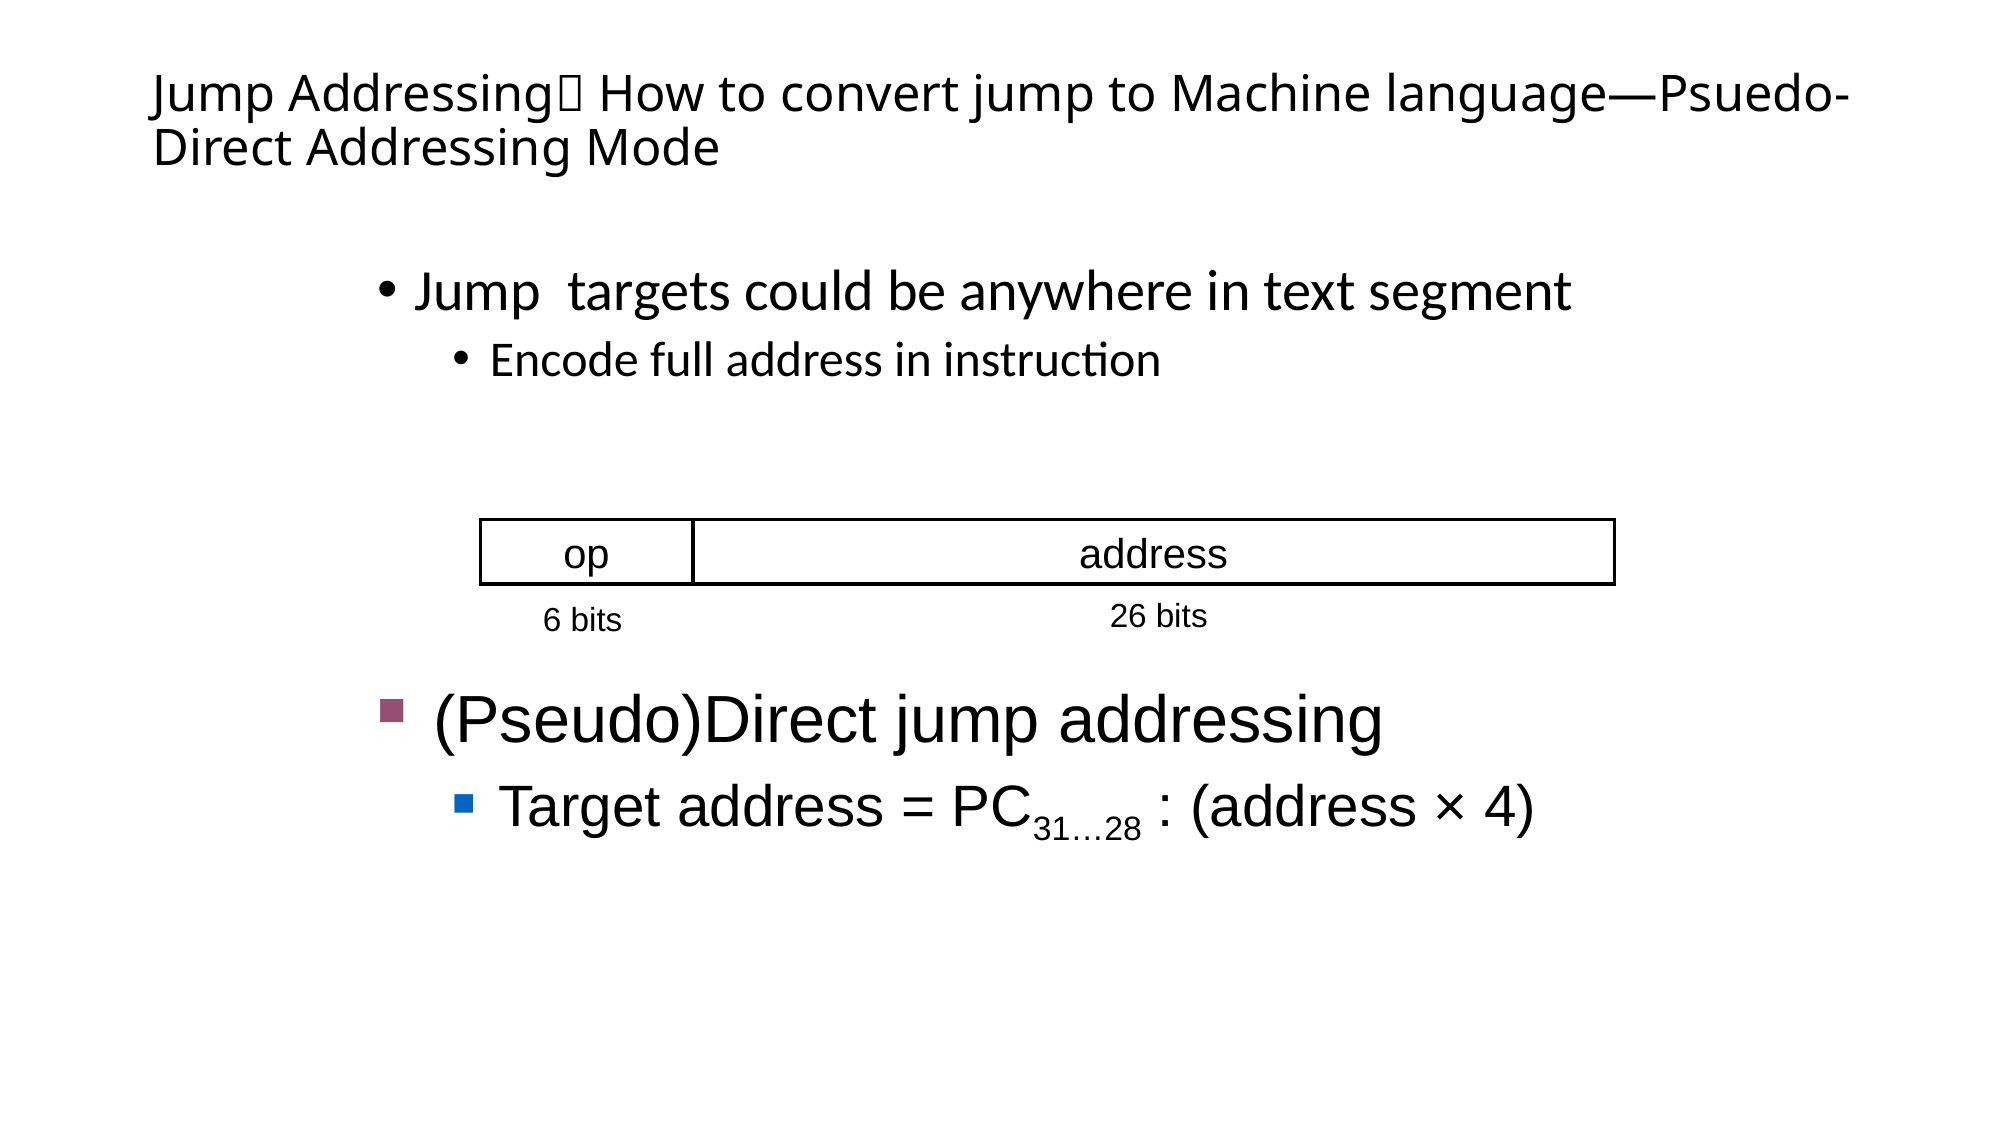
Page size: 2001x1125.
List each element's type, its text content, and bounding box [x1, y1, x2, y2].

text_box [480, 519, 1615, 647]
title Jump Addressing How to convert jump to Machine language—Psuedo-Direct Addressing Mode [137, 59, 1949, 185]
list Jump targets could be anywhere in text segment Encode full address in instruction [362, 252, 1681, 487]
text_box (Pseudo)Direct jump addressing Target address = PC31…28 : (address × 4) [362, 668, 1638, 945]
